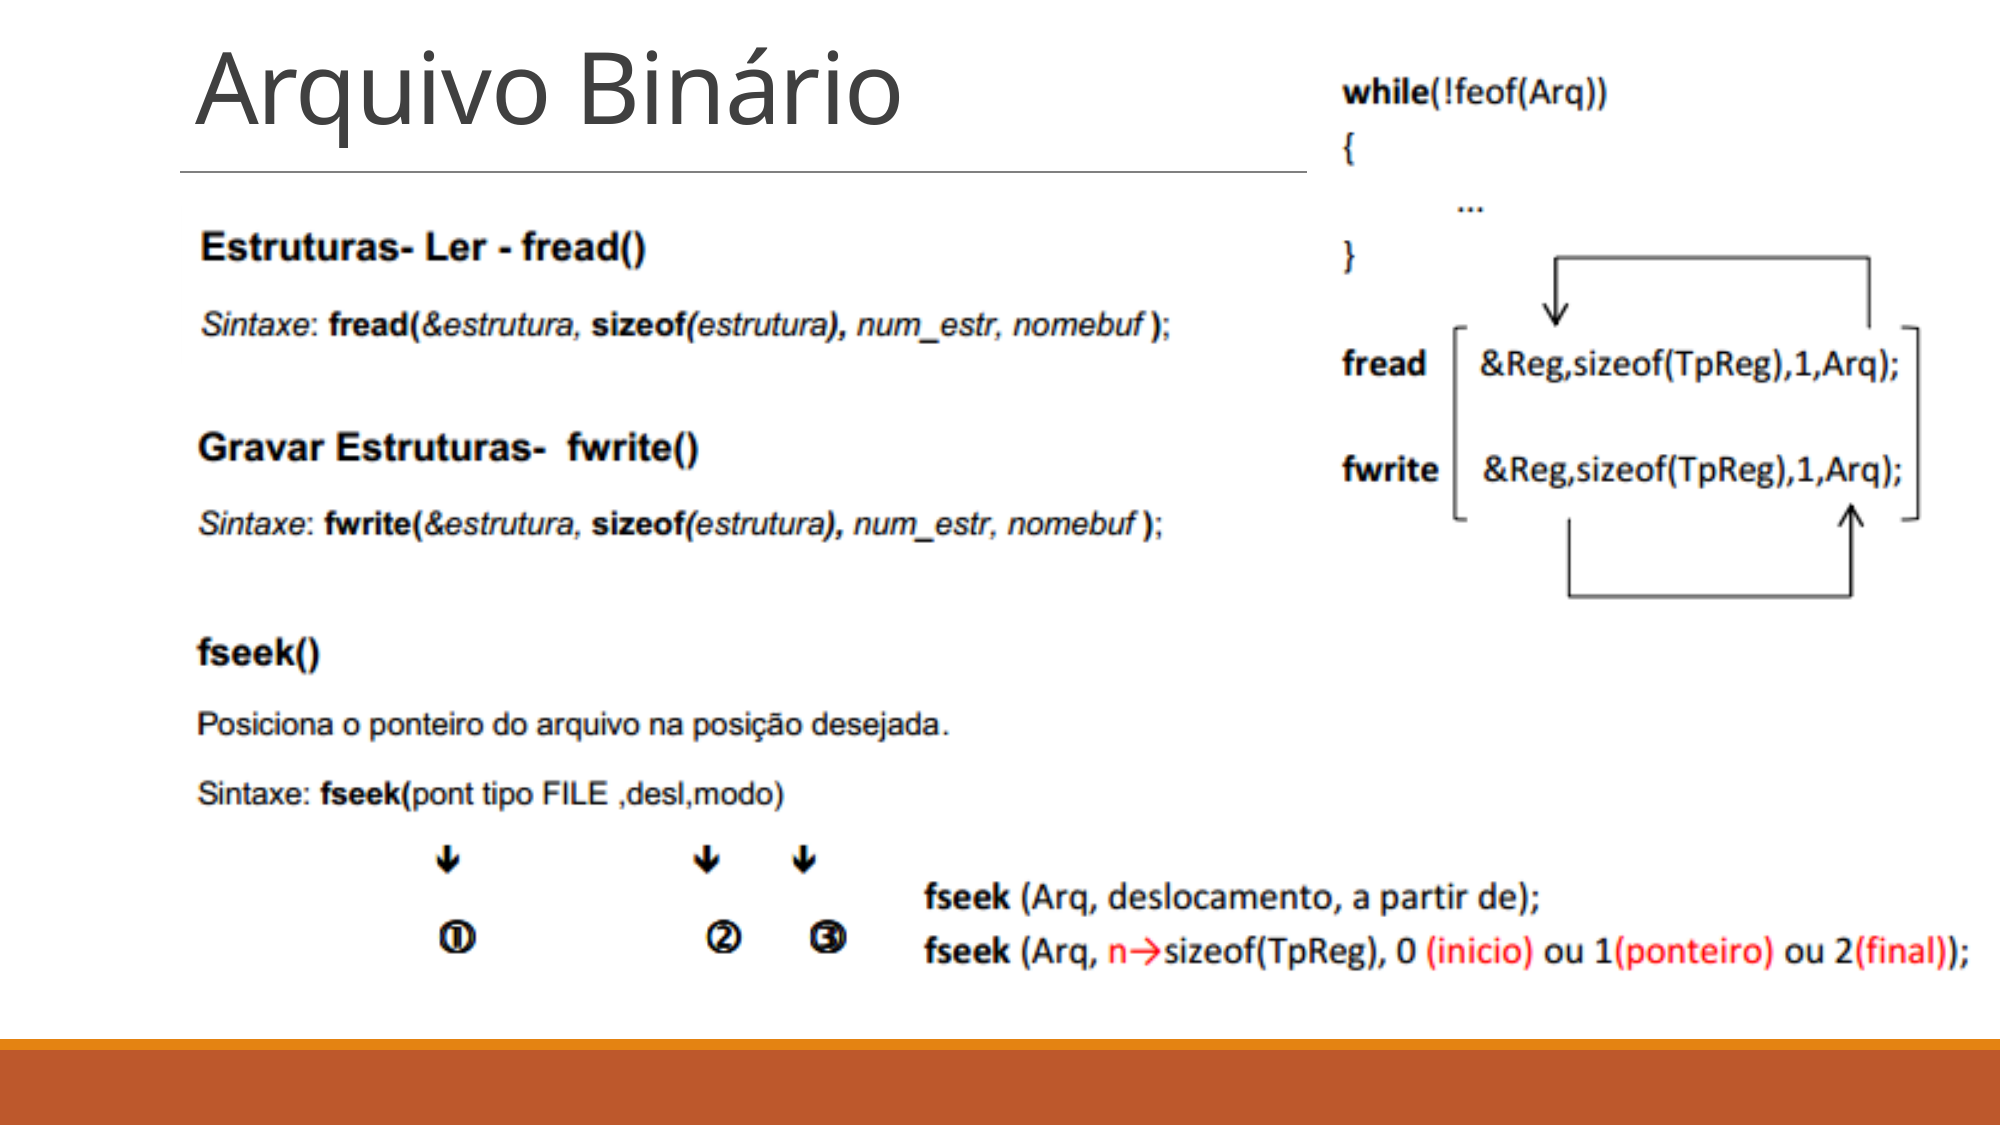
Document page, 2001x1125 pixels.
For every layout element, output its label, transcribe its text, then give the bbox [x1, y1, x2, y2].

picture [179, 618, 2000, 1009]
picture [179, 205, 1223, 364]
picture [179, 416, 1186, 566]
picture [1306, 49, 1934, 620]
title Arquivo Binário [180, 1, 1830, 153]
